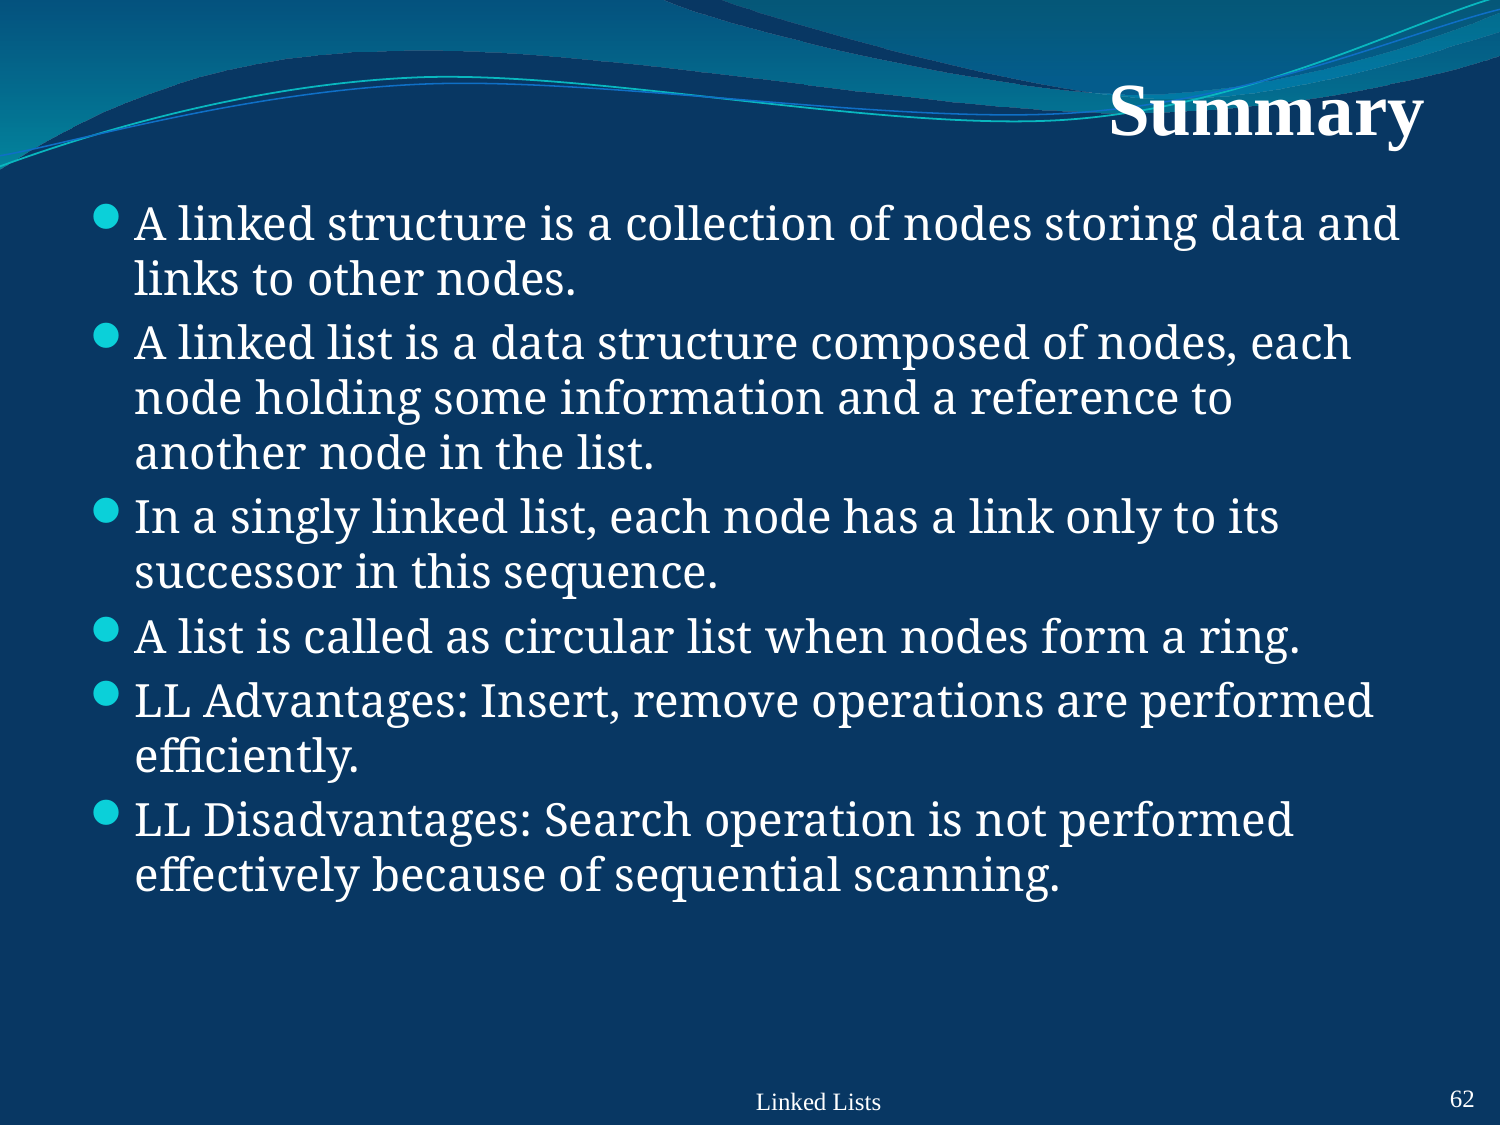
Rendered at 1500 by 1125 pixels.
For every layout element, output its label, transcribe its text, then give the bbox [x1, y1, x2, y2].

title Summary [75, 45, 1425, 150]
slide_number 62 [1387, 1074, 1475, 1113]
list A linked structure is a collection of nodes storing data and links to other nodes. A linked list is a data structure composed of nodes, each node holding some information and a reference to another node in the list. In a singly linked list, each node has a link only to its successor in this sequence. A list is called as circular list when nodes form a ring. LL Advantages: Insert, remove operations are performed efficiently. LL Disadvantages: Search operation is not performed effectively because of sequential scanning. [75, 187, 1425, 1005]
footer Linked Lists [587, 1074, 1050, 1116]
